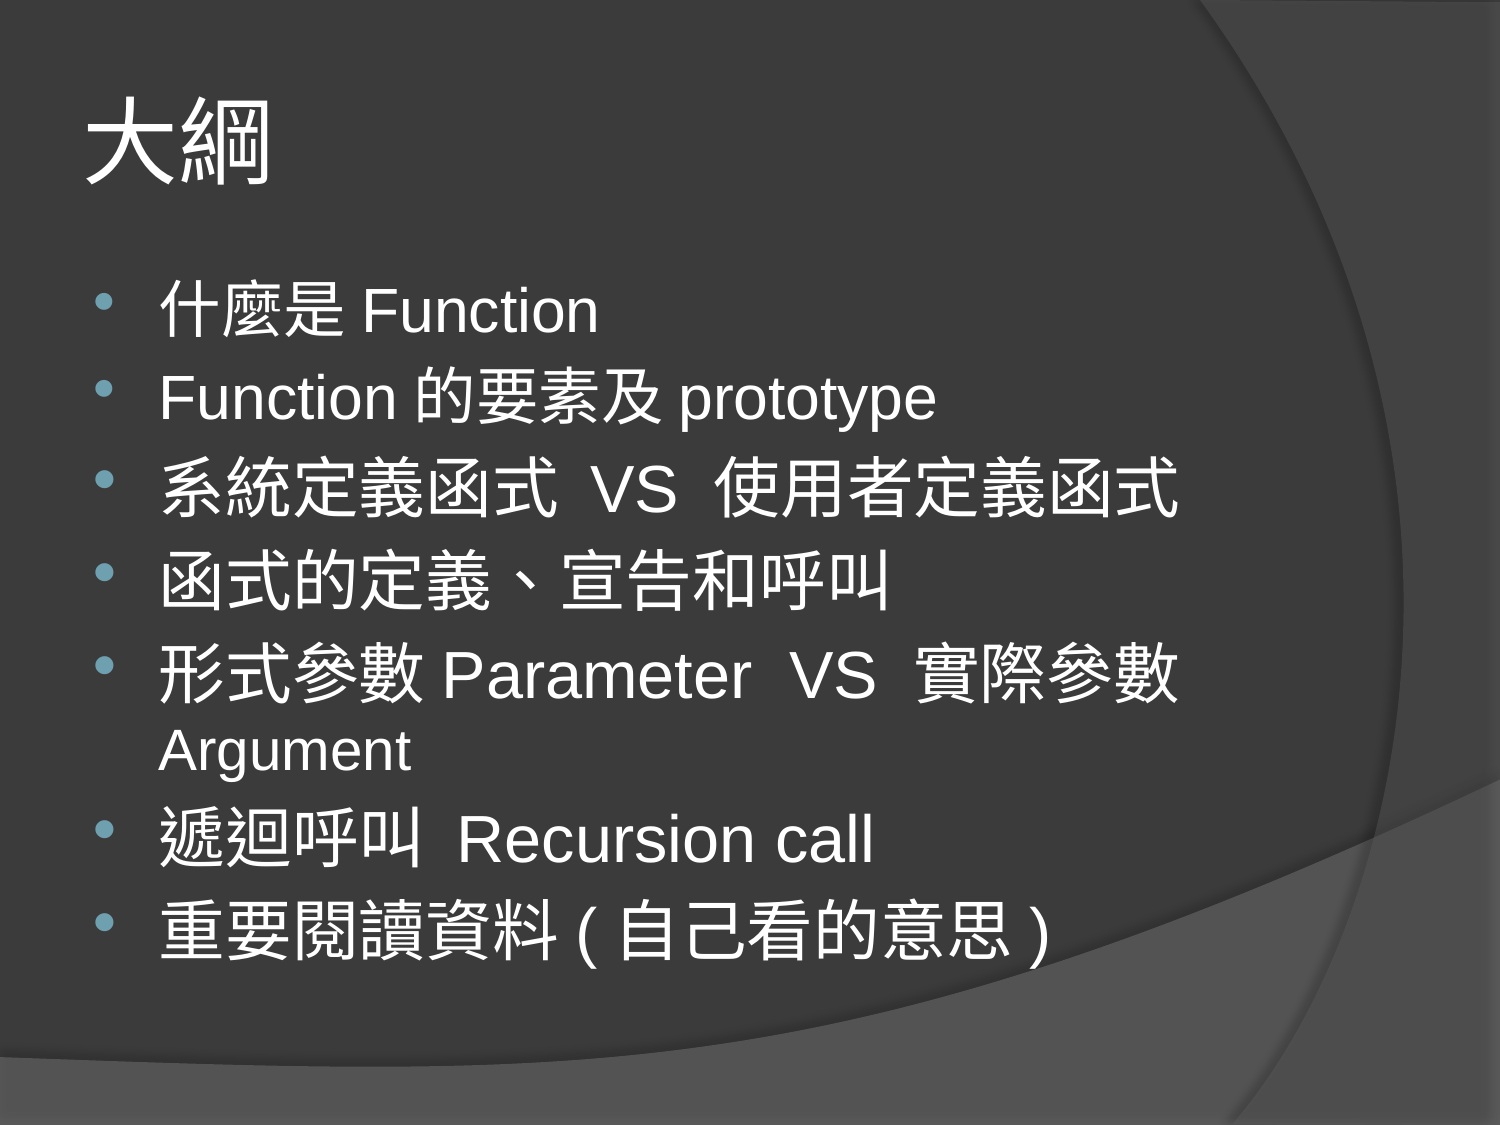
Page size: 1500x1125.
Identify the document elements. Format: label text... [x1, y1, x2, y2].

list 什麼是Function Function的要素及prototype 系統定義函式 VS 使用者定義函式 函式的定義、宣告和呼叫 形式參數Parameter VS 實際參數Argument 遞迴呼叫 Recursion call 重要閱讀資料(自己看的意思) [75, 262, 1442, 1005]
title 大綱 [75, 45, 1300, 233]
